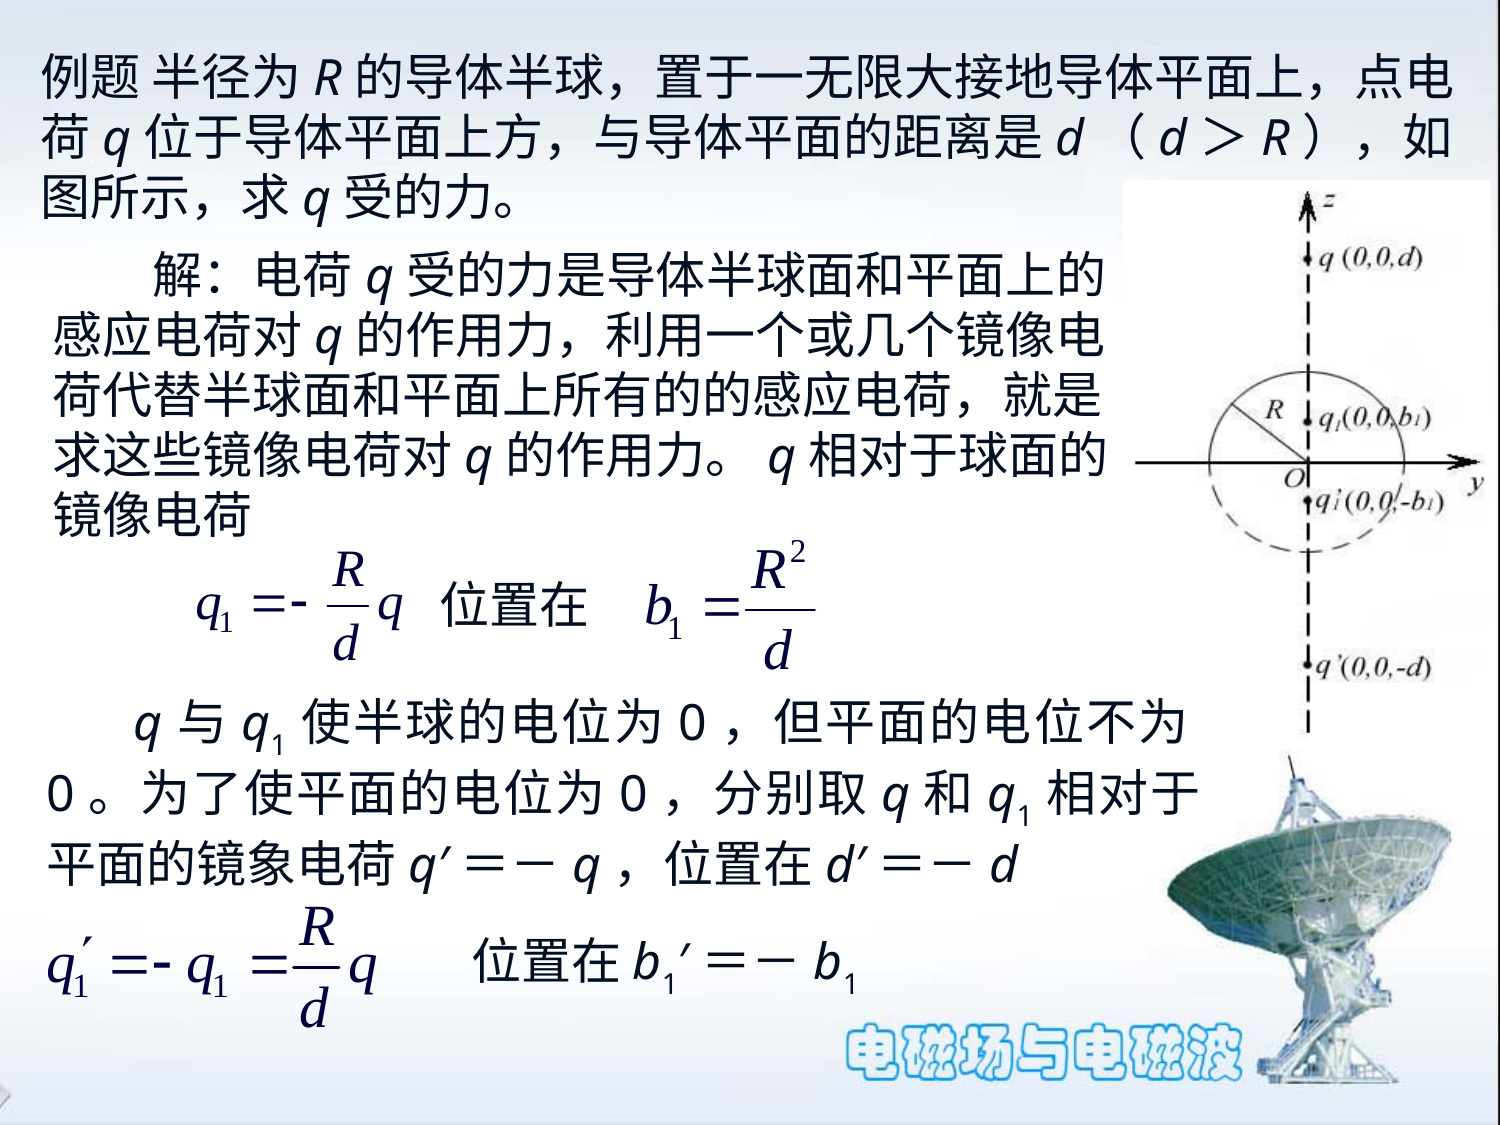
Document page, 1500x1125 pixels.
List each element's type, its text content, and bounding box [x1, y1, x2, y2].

picture [0, 0, 1500, 1125]
text_box 解：电荷q受的力是导体半球面和平面上的感应电荷对q的作用力，利用一个或几个镜像电荷代替半球面和平面上所有的的感应电荷，就是求这些镜像电荷对q的作用力。q相对于球面的镜像电荷 [37, 236, 1117, 552]
text_box 位置在b1′＝－b1 [456, 922, 1044, 1008]
text_box q与q1使半球的电位为0，但平面的电位不为0。为了使平面的电位为0，分别取q和q1相对于平面的镜象电荷q′＝－q，位置在d′＝－d [31, 683, 1216, 900]
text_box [37, 889, 388, 1041]
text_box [187, 523, 826, 683]
text_box 例题 半径为R的导体半球，置于一无限大接地导体平面上，点电荷q位于导体平面上方，与导体平面的距离是d（d＞R），如图所示，求q受的力。 [25, 37, 1474, 233]
